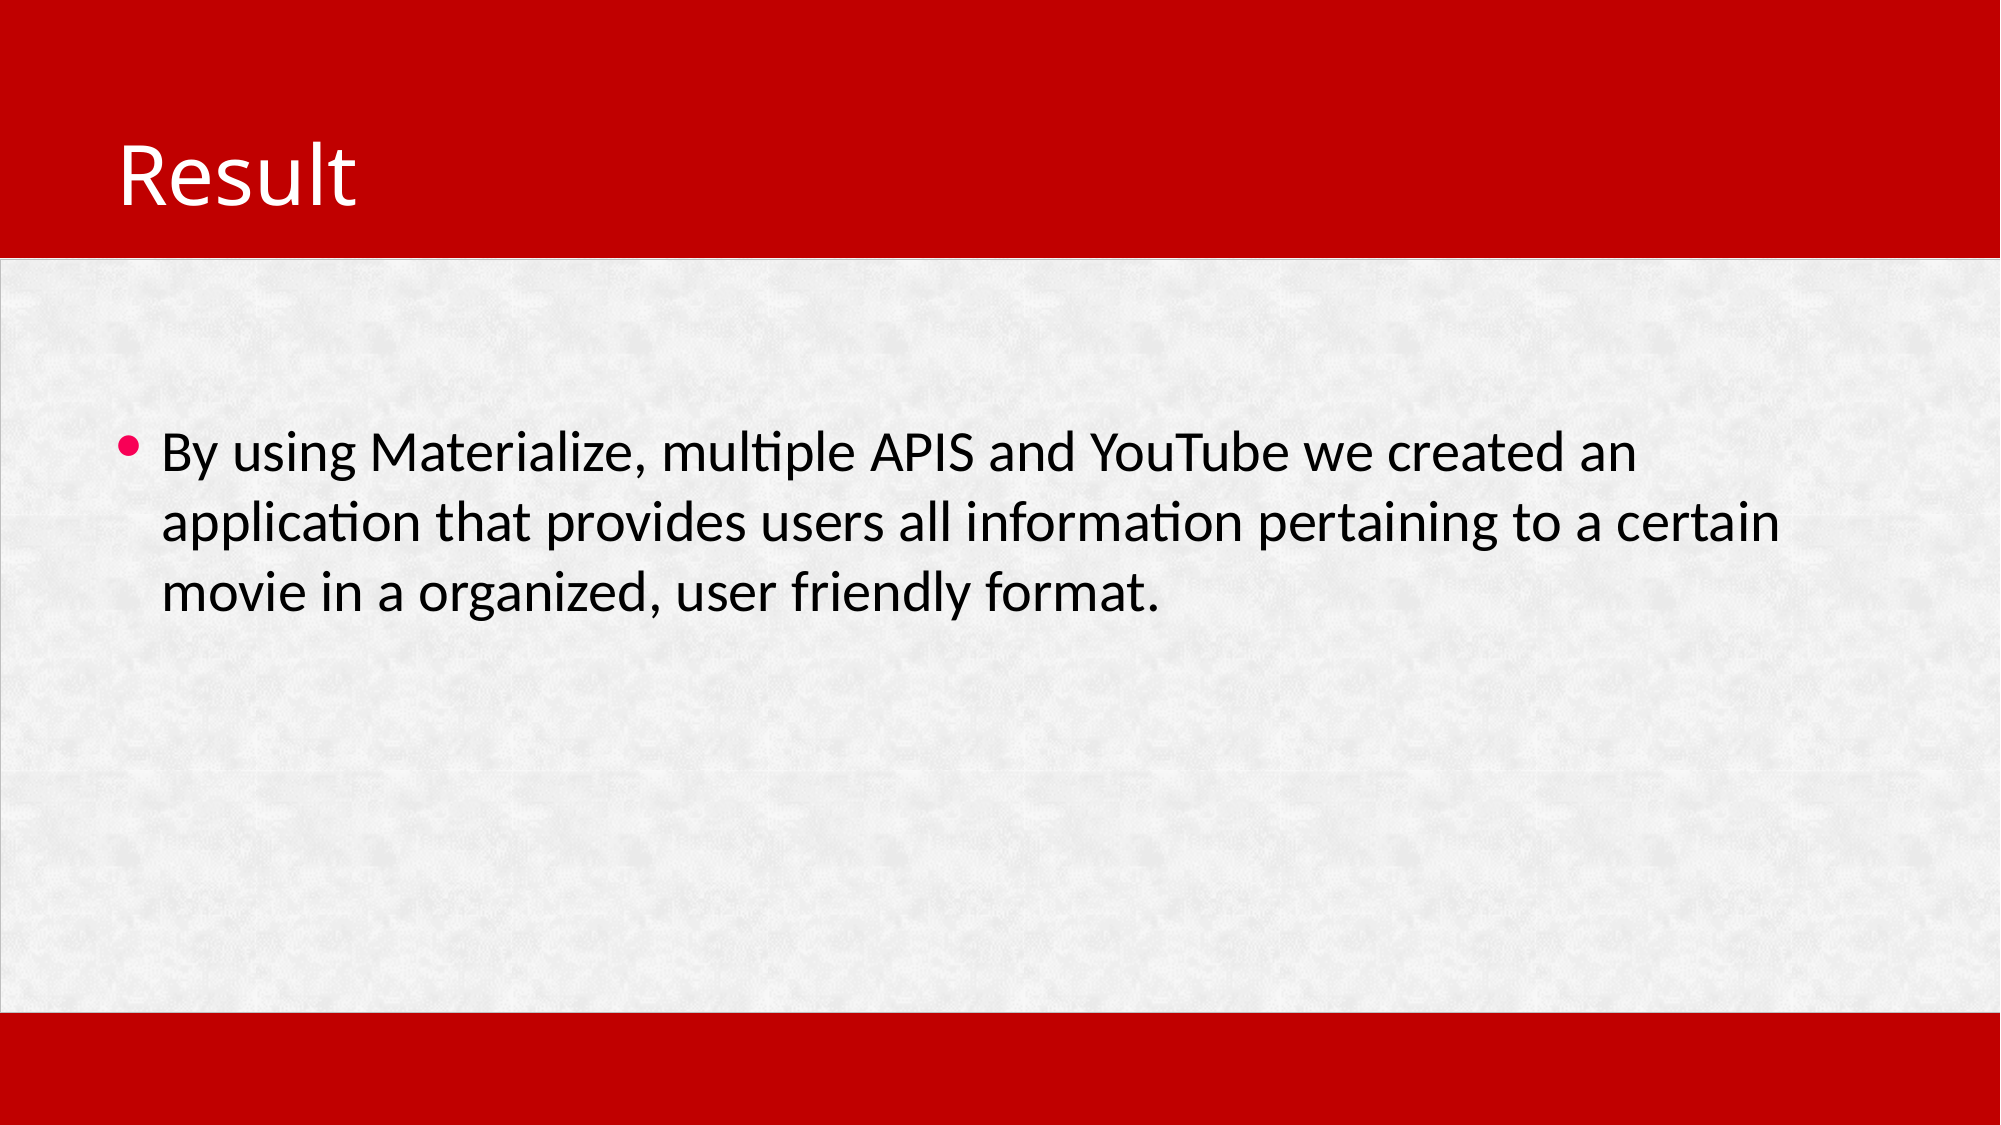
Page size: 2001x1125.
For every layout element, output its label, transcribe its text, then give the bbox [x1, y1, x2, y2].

text_box [0, 258, 2000, 1013]
text_box By using Materialize, multiple APIS and YouTube we created an application that provides users all information pertaining to a certain movie in a organized, user friendly format. [99, 335, 1900, 791]
text_box Result [101, 114, 1288, 230]
